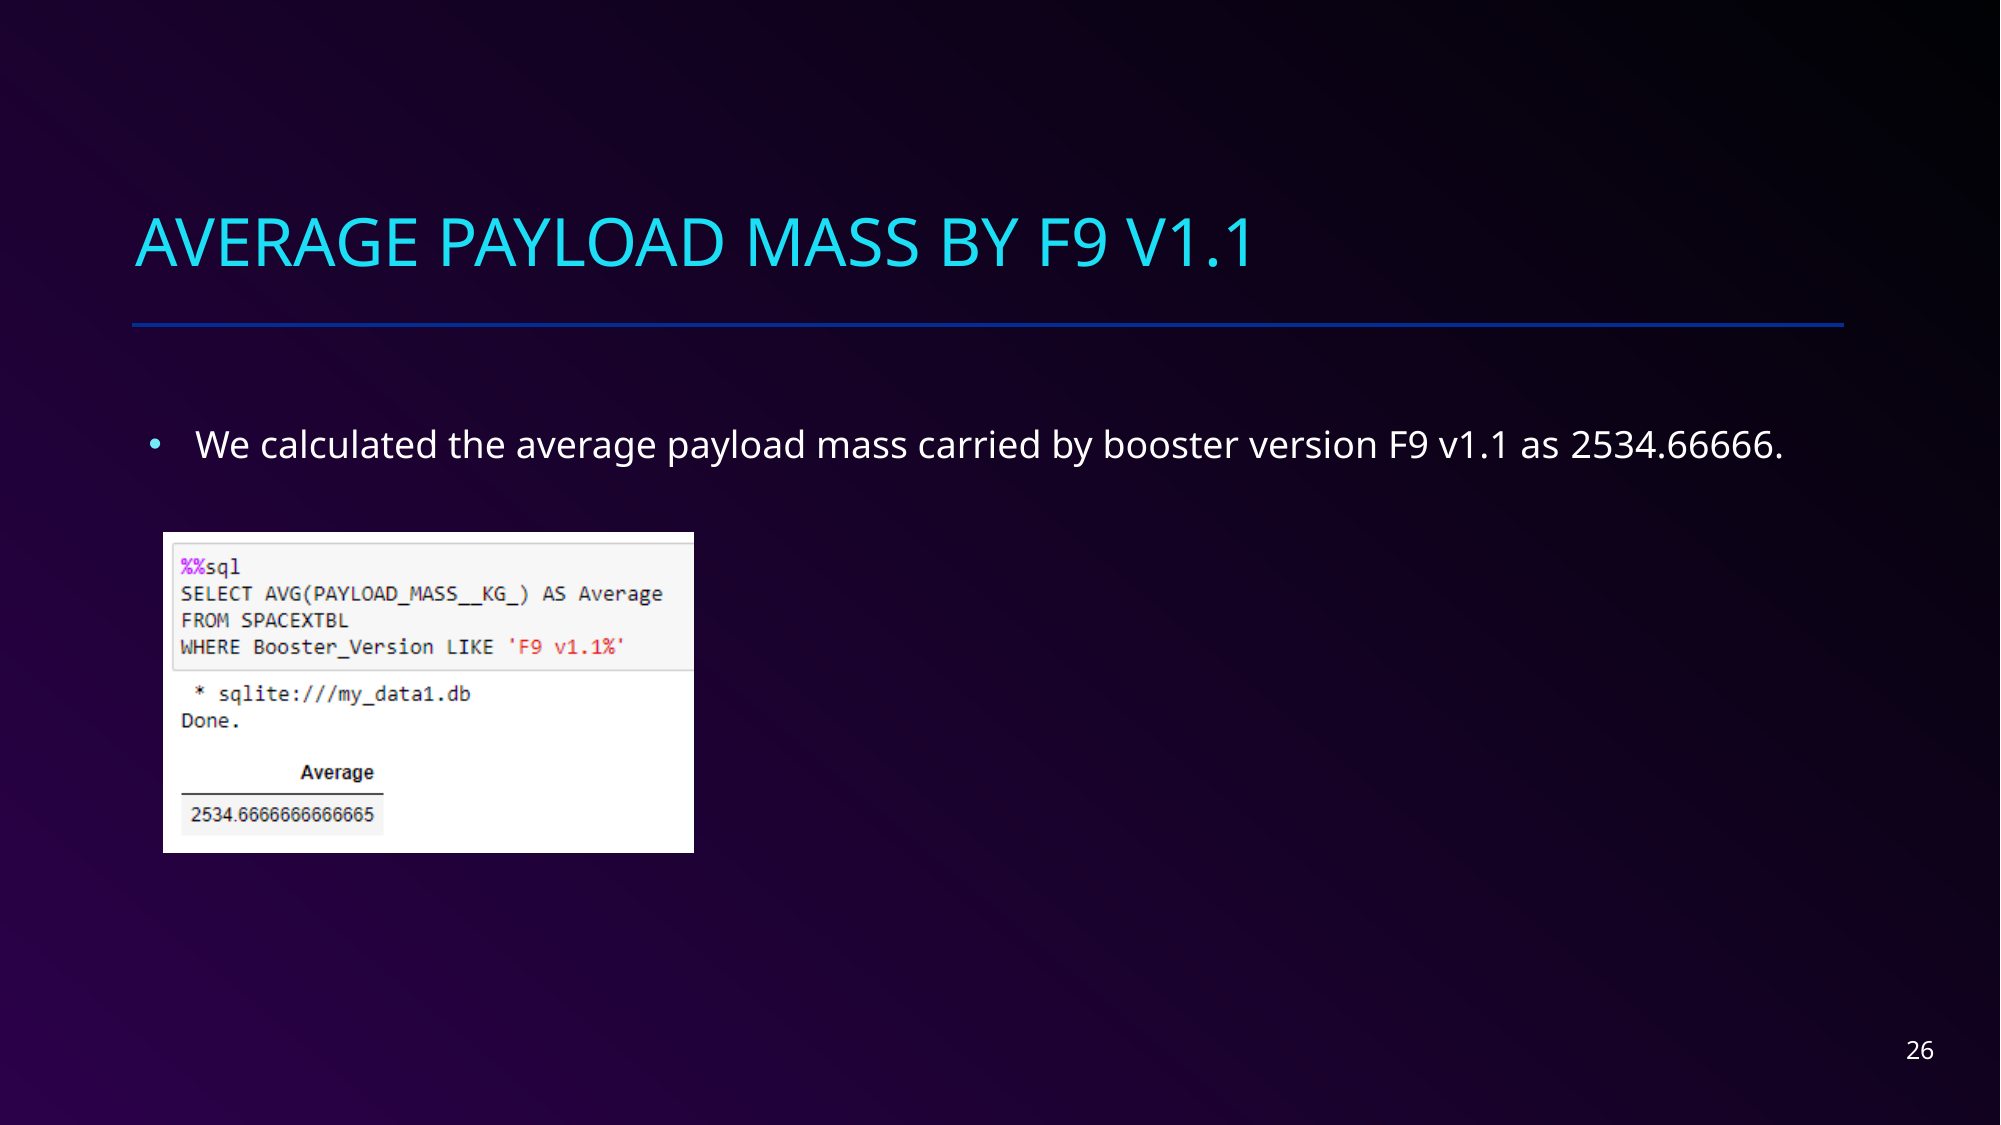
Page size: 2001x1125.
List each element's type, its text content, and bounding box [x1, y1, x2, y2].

picture [163, 532, 694, 853]
title Average Payload Mass by F9 v1.1 [120, 71, 1846, 289]
slide_number 26 [1499, 1021, 1950, 1082]
list We calculated the average payload mass carried by booster version F9 v1.1 as 2534.66666. [133, 404, 1950, 1082]
